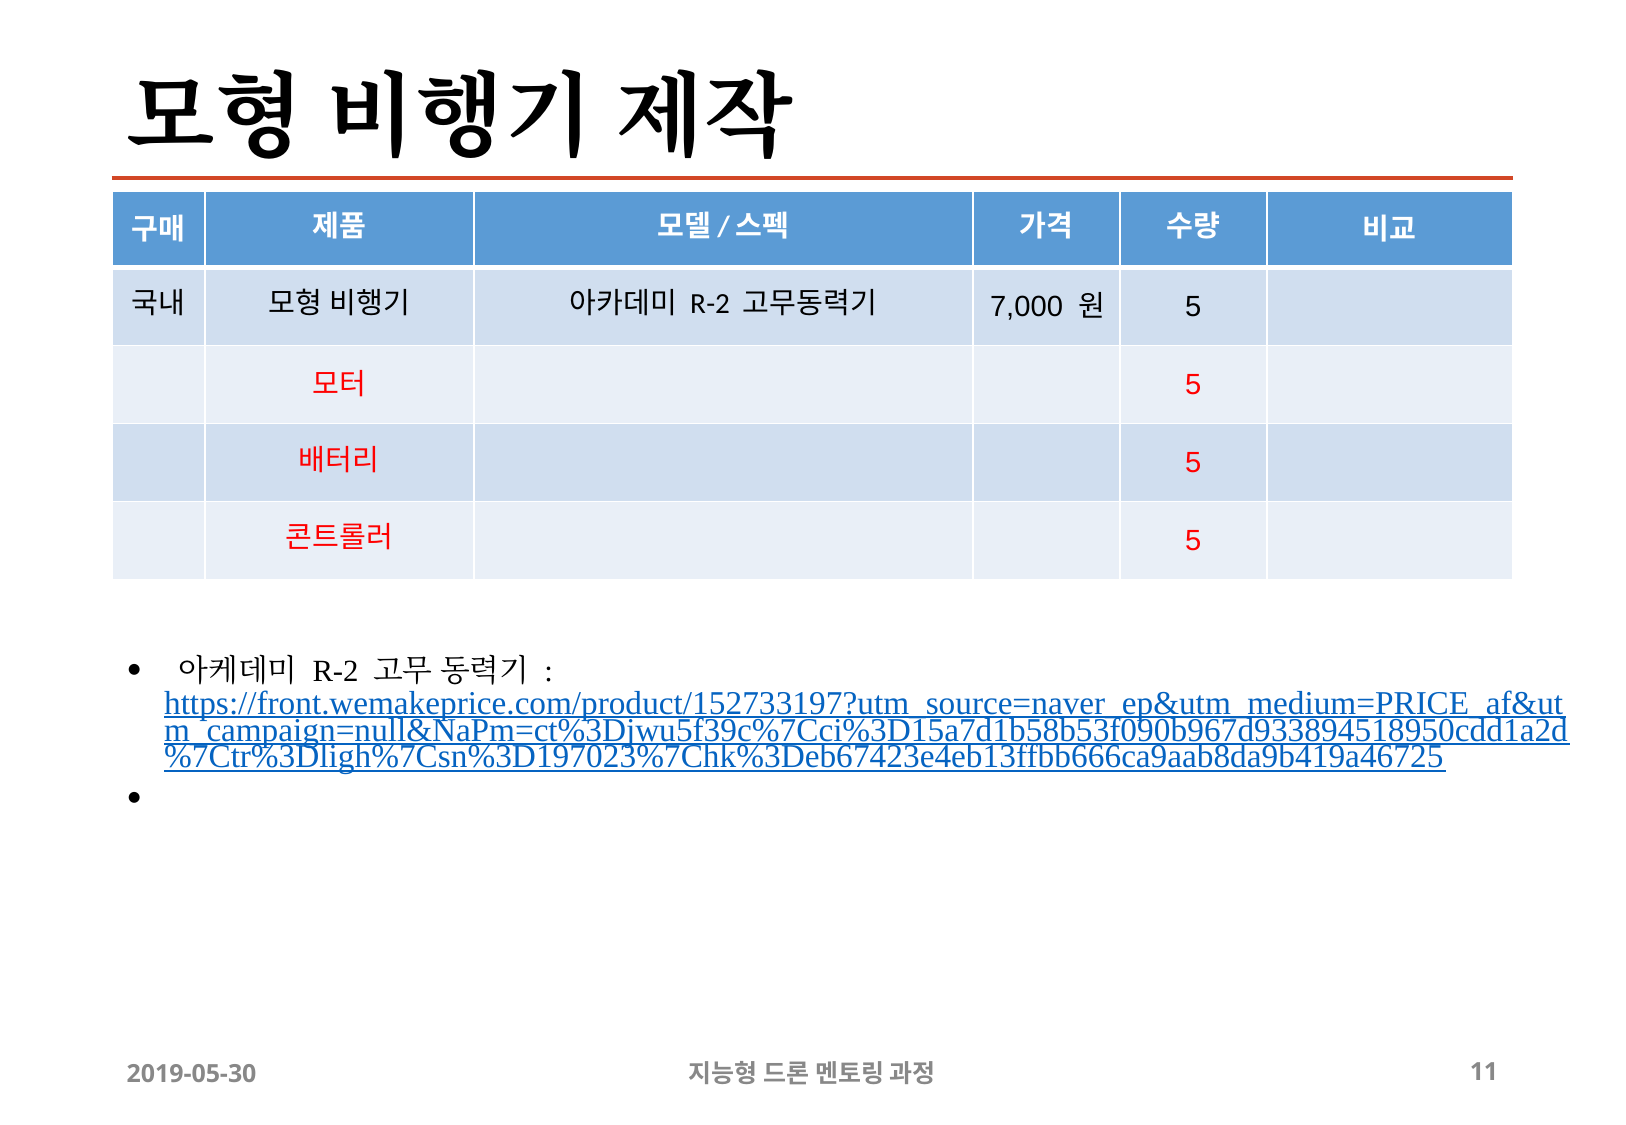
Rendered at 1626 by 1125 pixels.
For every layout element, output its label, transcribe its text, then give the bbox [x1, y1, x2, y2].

table_cell [1268, 424, 1512, 501]
table_cell [1268, 502, 1512, 579]
table_cell 아카데미 R-2 고무동력기 [475, 270, 972, 345]
table_cell [475, 346, 972, 423]
table_cell [475, 502, 972, 579]
table_header 수량 [1121, 192, 1266, 265]
table_header 비교 [1268, 192, 1512, 265]
table_cell [974, 502, 1119, 579]
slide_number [111, 1043, 303, 1103]
table_cell [113, 346, 204, 423]
table_cell 배터리 [206, 424, 473, 501]
table_header 가격 [974, 192, 1119, 265]
table_cell [113, 502, 204, 579]
table_cell 국내 [113, 270, 204, 345]
table_cell [475, 424, 972, 501]
title 모형 비행기 제작 [111, 59, 1514, 179]
table_cell 모터 [206, 346, 473, 423]
footer 지능형 드론 멘토링 과정 [538, 1043, 1087, 1103]
slide_number 11 [1433, 1043, 1514, 1103]
table_cell 5 [1121, 424, 1266, 501]
table_cell [974, 346, 1119, 423]
table_cell [113, 424, 204, 501]
table_header 모델/스펙 [475, 192, 972, 265]
table_cell [974, 424, 1119, 501]
table_cell [1268, 346, 1512, 423]
table_header 구매 [113, 192, 204, 265]
table_cell 7,000 원 [974, 270, 1119, 345]
table_cell 모형 비행기 [206, 270, 473, 345]
table_cell 5 [1121, 346, 1266, 423]
table_cell [1268, 270, 1512, 345]
table_cell 5 [1121, 270, 1266, 345]
list 아케데미 R-2 고무 동력기 : https://front.wemakeprice.com/product/152733197?utm_source=naver_ep&utm_medium=PRICE_af&utm_campaign=null&NaPm=ct%3Djwu5f39c%7Cci%3D15a7d1b58b53f090b967d933894518950cdd1a2d%7Ctr%3Dligh%7Csn%3D197023%7Chk%3Deb67423e4eb13ffbb666ca9aab8da9b419a46725 [111, 649, 1596, 1043]
table_header 제품 [206, 192, 473, 265]
table_cell 5 [1121, 502, 1266, 579]
table_cell 콘트롤러 [206, 502, 473, 579]
